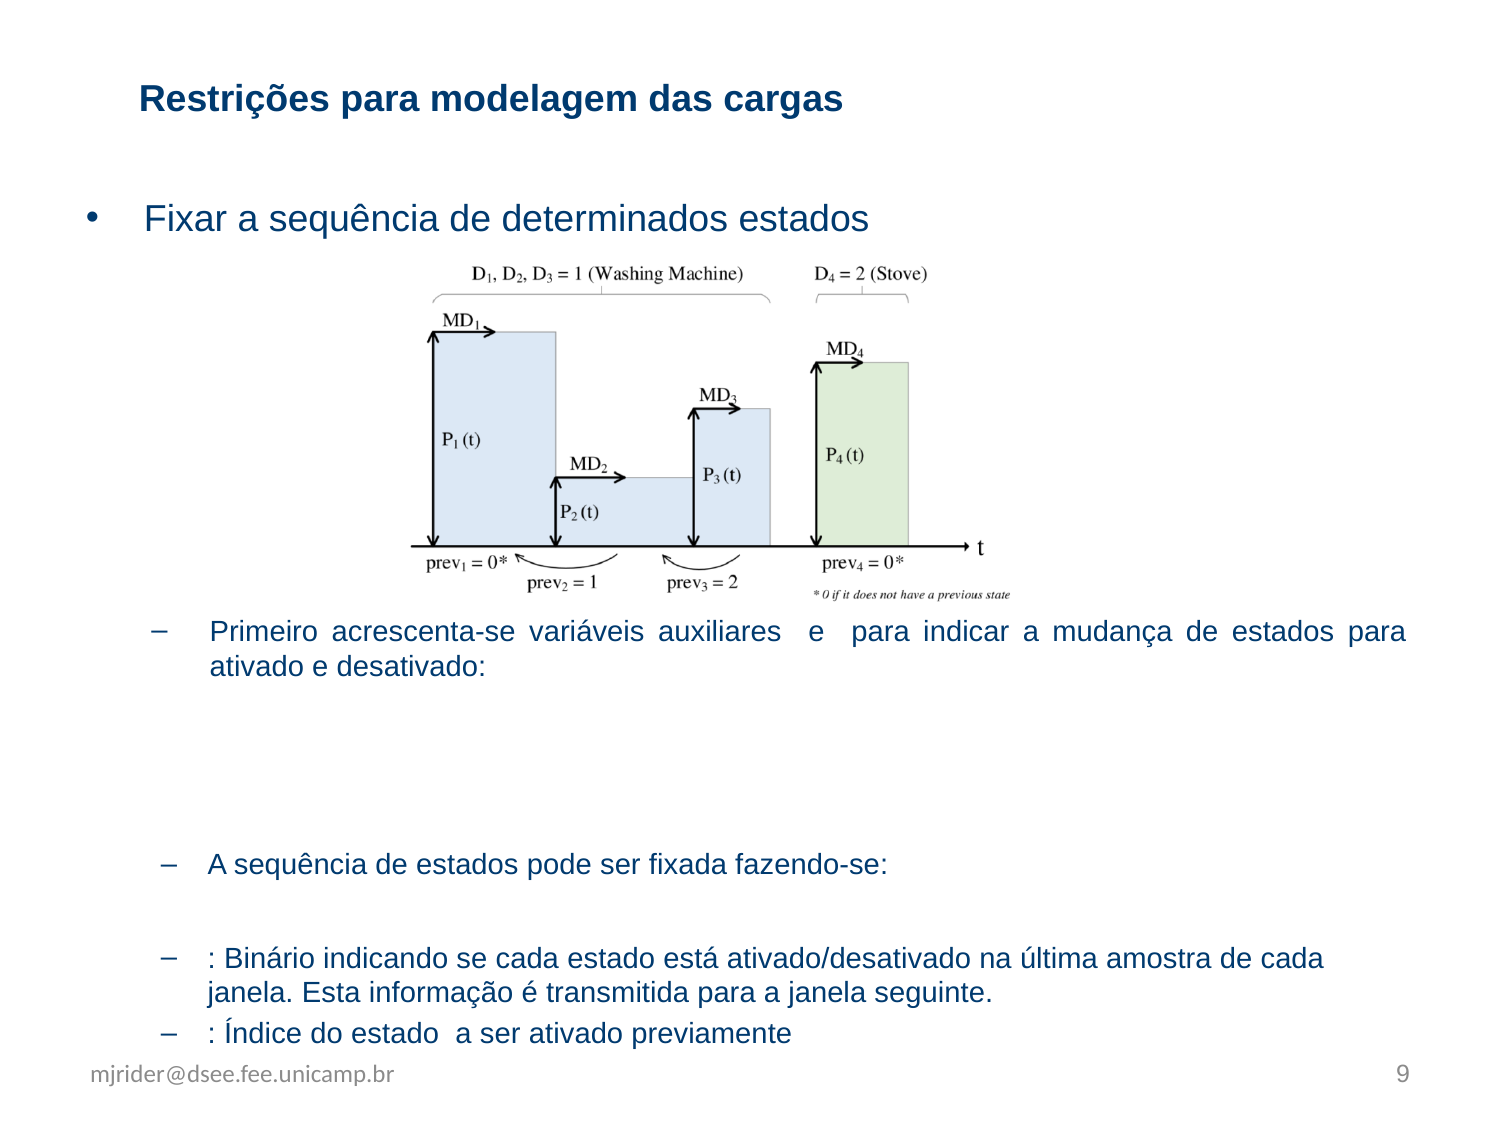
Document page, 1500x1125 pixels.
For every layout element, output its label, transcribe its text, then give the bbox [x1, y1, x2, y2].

slide_number mjrider@dsee.fee.unicamp.br [75, 1042, 425, 1103]
text_box Restrições para modelagem das cargas [123, 66, 1435, 125]
picture [407, 260, 1016, 603]
text_box 9 [1074, 1042, 1425, 1103]
